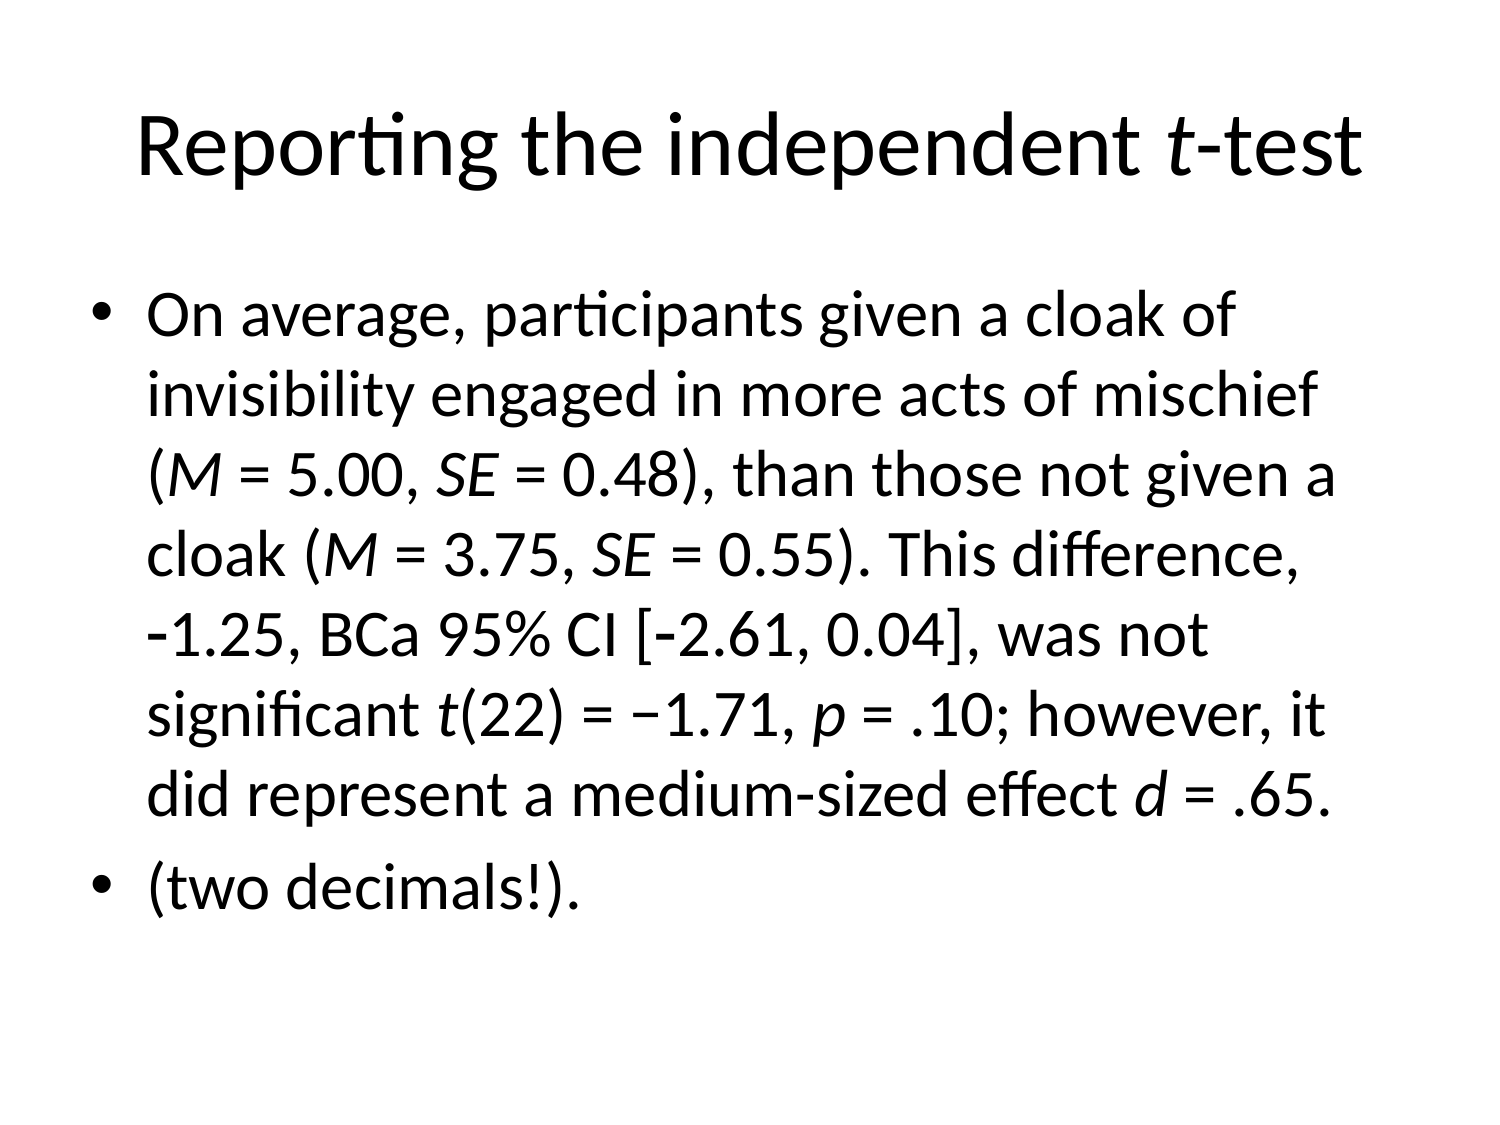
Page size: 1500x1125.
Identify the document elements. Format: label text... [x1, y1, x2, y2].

title Reporting the independent t-test [75, 45, 1425, 233]
list On average, participants given a cloak of invisibility engaged in more acts of mischief (M = 5.00, SE = 0.48), than those not given a cloak (M = 3.75, SE = 0.55). This difference, 1.25, BCa 95% CI [2.61, 0.04], was not significant t(22) = −1.71, p = .10; however, it did represent a medium-sized effect d = .65. (two decimals!). [75, 262, 1425, 1005]
